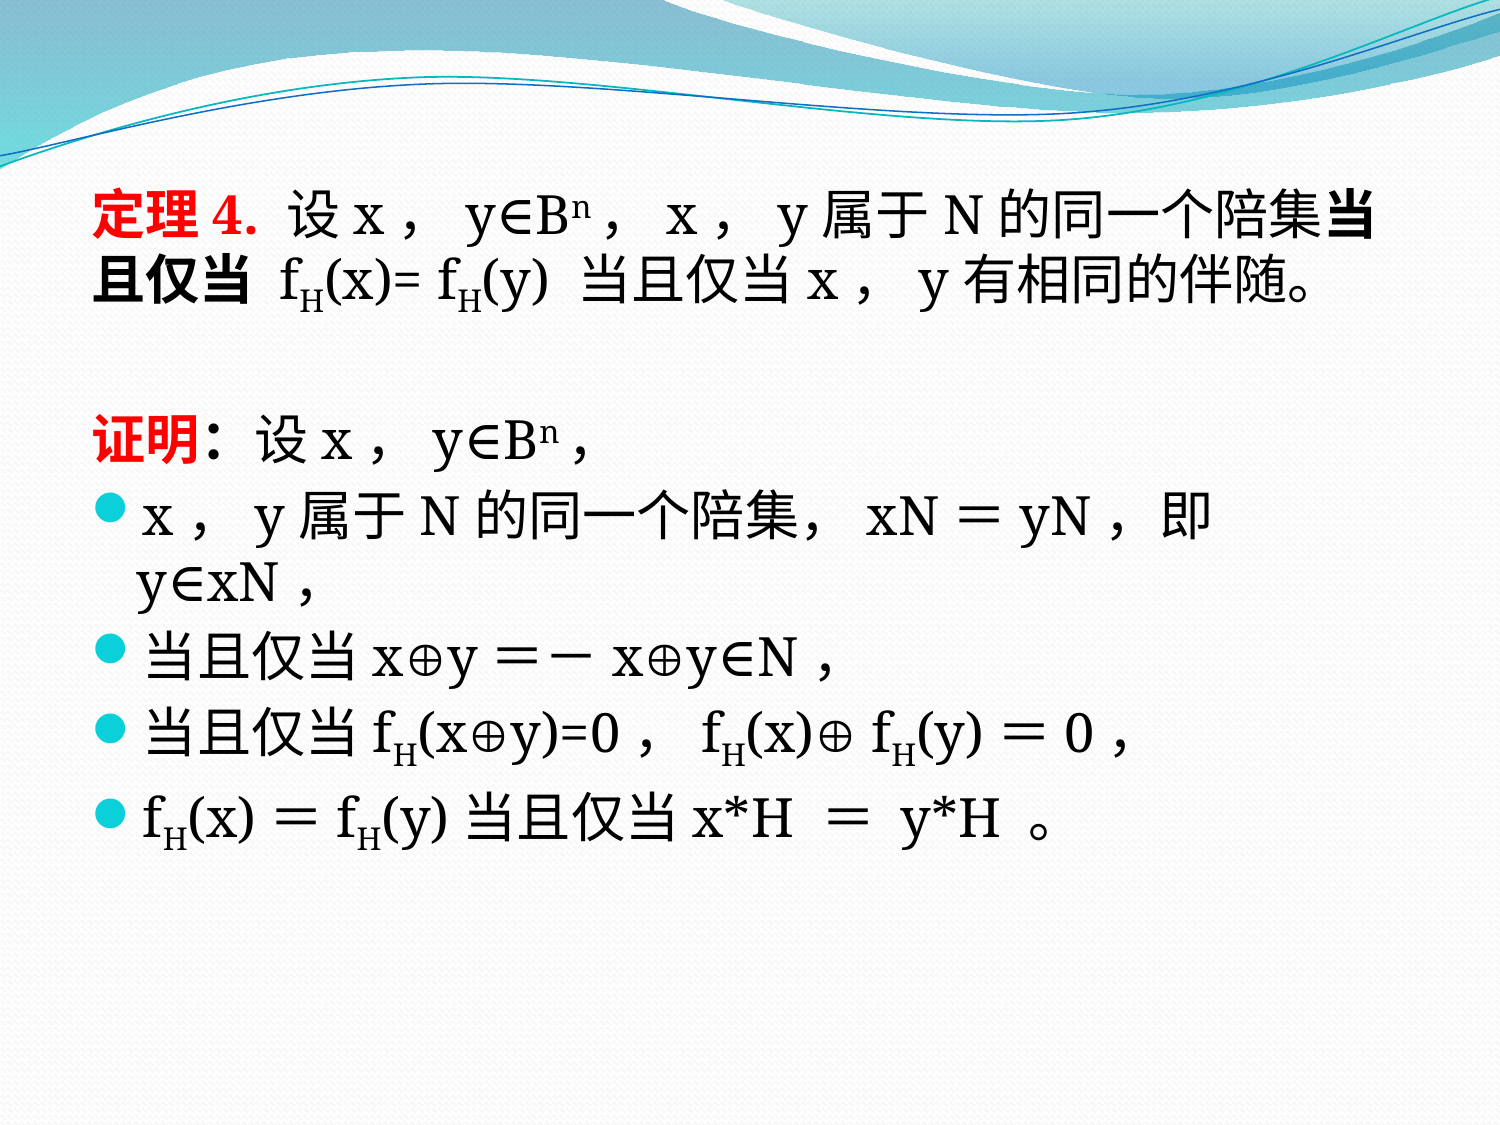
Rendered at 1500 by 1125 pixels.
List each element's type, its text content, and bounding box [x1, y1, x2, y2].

list 定理4. 设x，y∈Bn，x，y属于N的同一个陪集当且仅当 fH(x)= fH(y) 当且仅当x，y有相同的伴随。 证明：设x，y∈Bn， x，y属于N的同一个陪集，xN＝yN，即y∈xN， 当且仅当xy＝－xy∈N， 当且仅当fH(xy)=0，fH(x) fH(y)＝0， fH(x)＝fH(y)当且仅当x*H ＝ y*H 。 [76, 172, 1427, 997]
text_box [0, 0, 1500, 75]
